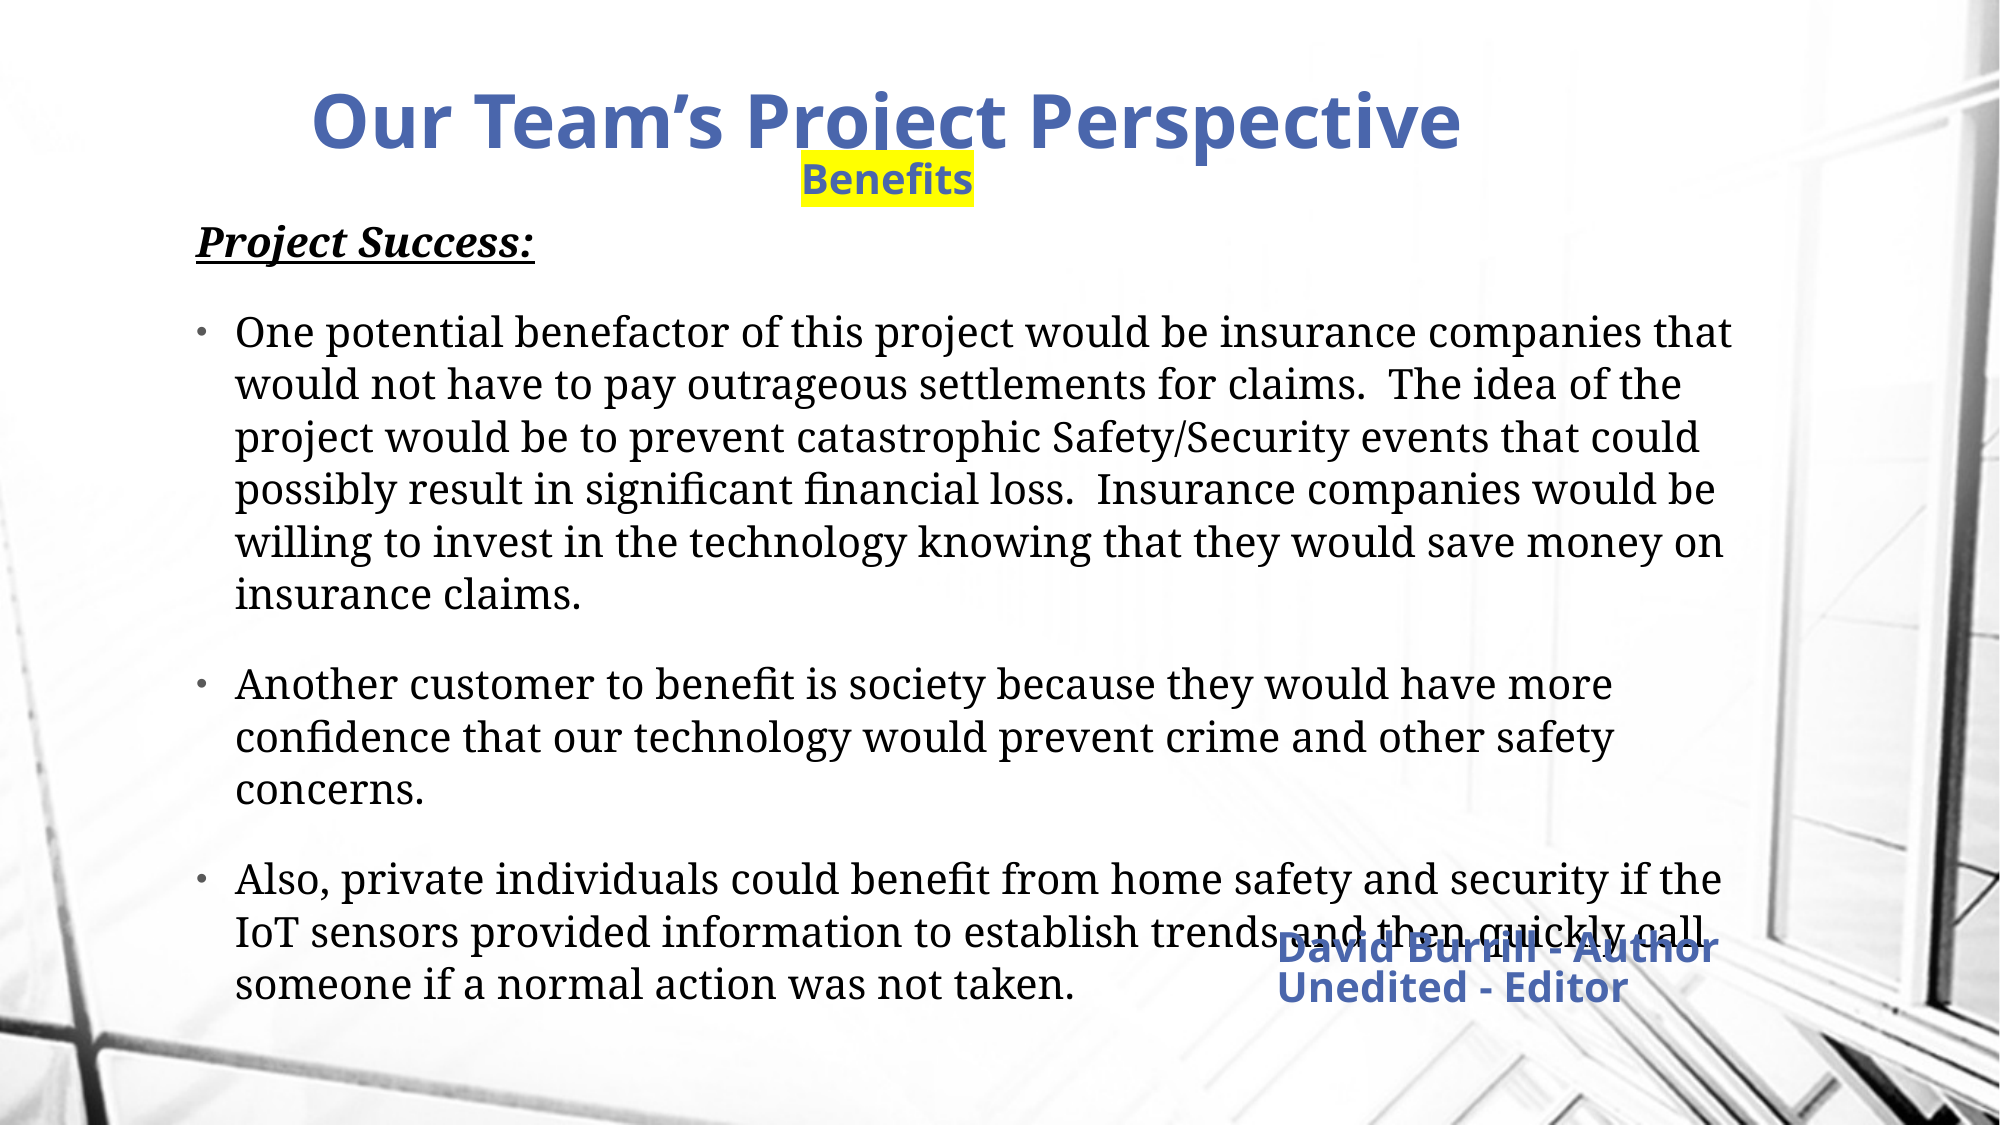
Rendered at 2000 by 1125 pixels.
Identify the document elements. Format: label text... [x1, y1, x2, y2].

title Our Team’s Project Perspective Benefits [174, 87, 1600, 205]
text_box David Burrill - Author Unedited - Editor [1261, 919, 1825, 1025]
picture [0, 0, 2000, 1125]
list Project Success: One potential benefactor of this project would be insurance companies that would not have to pay outrageous settlements for claims. The idea of the project would be to prevent catastrophic Safety/Security events that could possibly result in significant financial loss. Insurance companies would be willing to invest in the technology knowing that they would save money on insurance claims. Another customer to benefit is society because they would have more confidence that our technology would prevent crime and other safety concerns. Also, private individuals could benefit from home safety and security if the IoT sensors provided information to establish trends and then quickly call someone if a normal action was not taken. [174, 205, 1772, 938]
